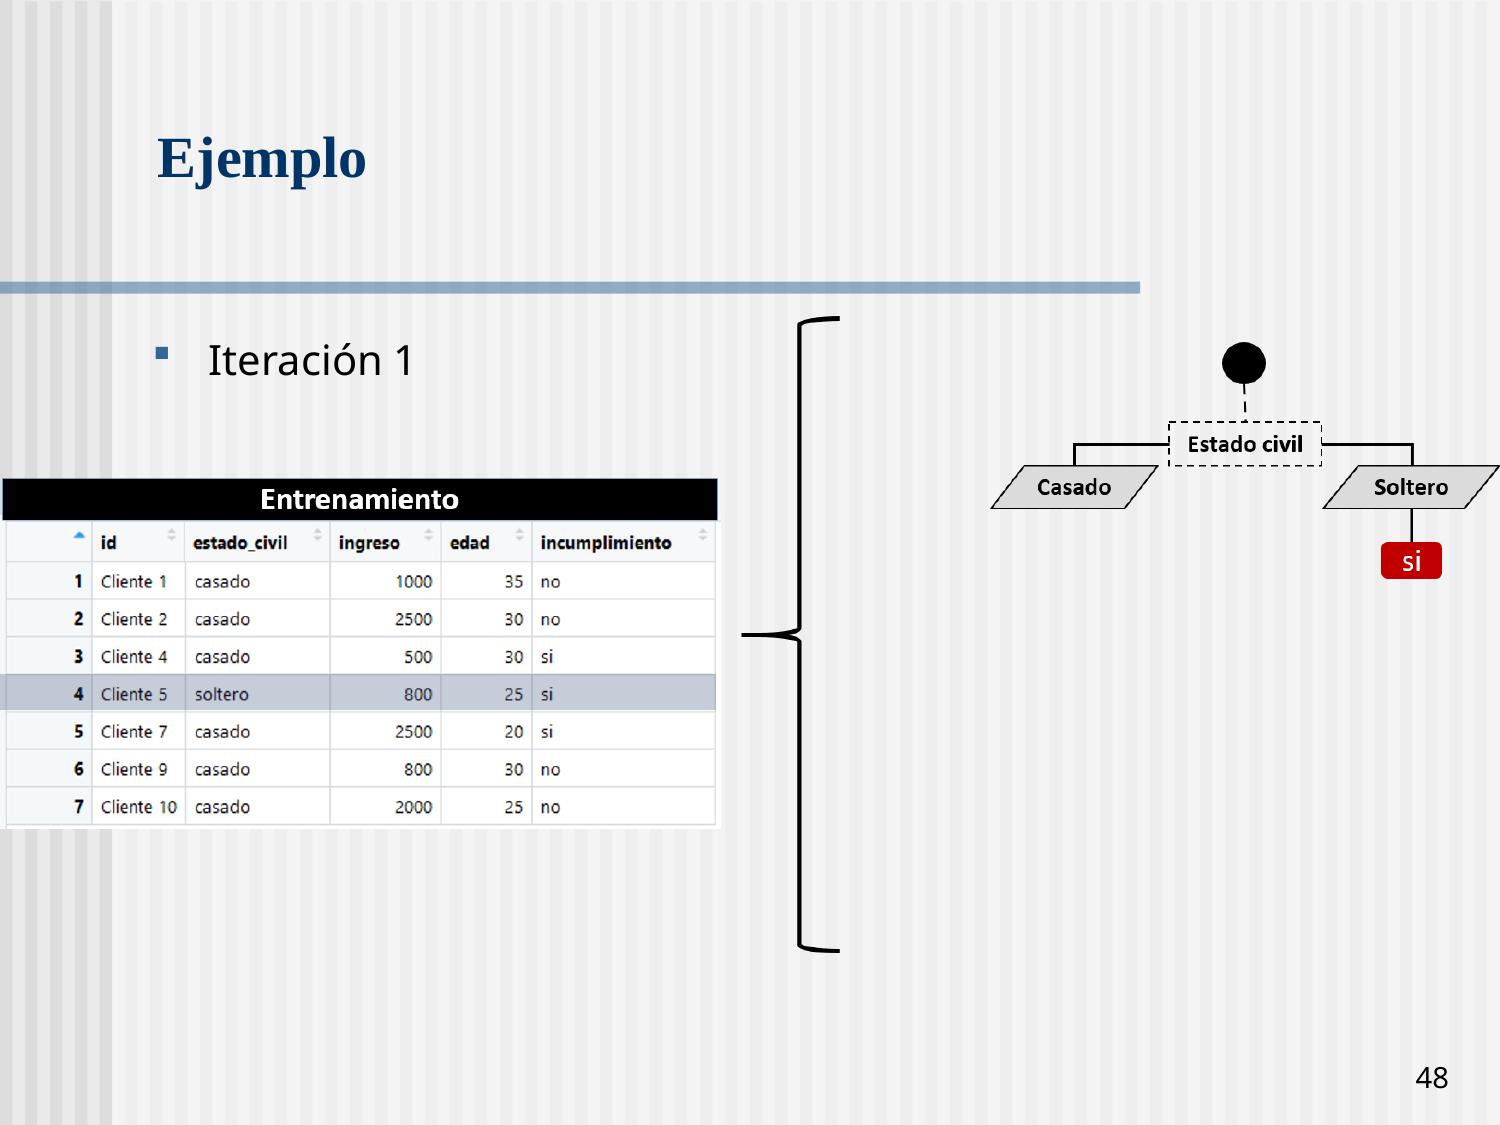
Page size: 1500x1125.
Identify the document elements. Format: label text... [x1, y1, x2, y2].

slide_number 48 [1151, 1031, 1465, 1107]
picture [0, 315, 1500, 953]
title Ejemplo [142, 111, 1482, 267]
